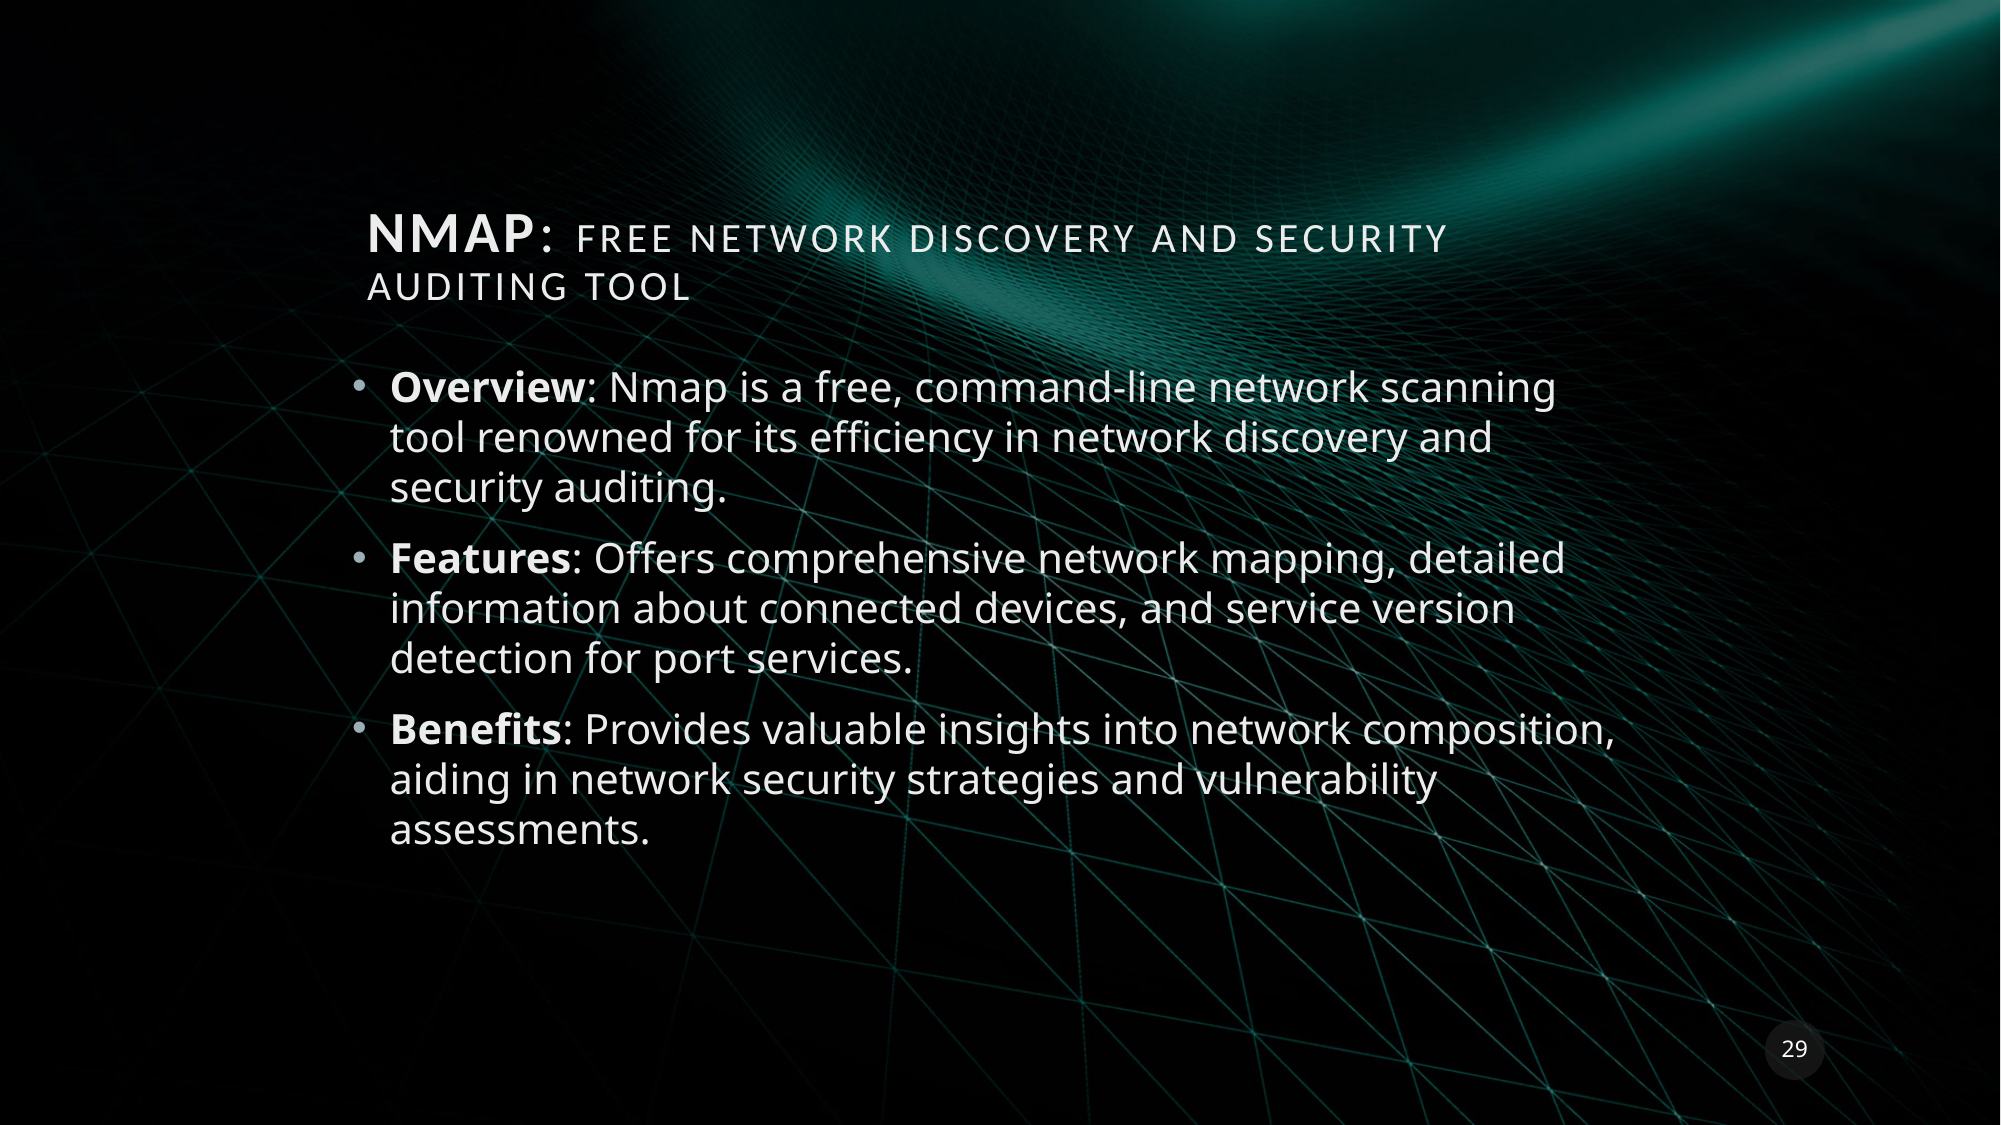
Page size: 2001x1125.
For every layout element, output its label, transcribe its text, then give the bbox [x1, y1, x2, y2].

picture [0, 0, 2001, 1125]
title Nmap: Free Network Discovery and Security Auditing Tool [335, 156, 1637, 356]
slide_number 29 [1764, 1019, 1825, 1080]
list Overview: Nmap is a free, command-line network scanning tool renowned for its efficiency in network discovery and security auditing. Features: Offers comprehensive network mapping, detailed information about connected devices, and service version detection for port services. Benefits: Provides valuable insights into network composition, aiding in network security strategies and vulnerability assessments. [337, 353, 1634, 899]
